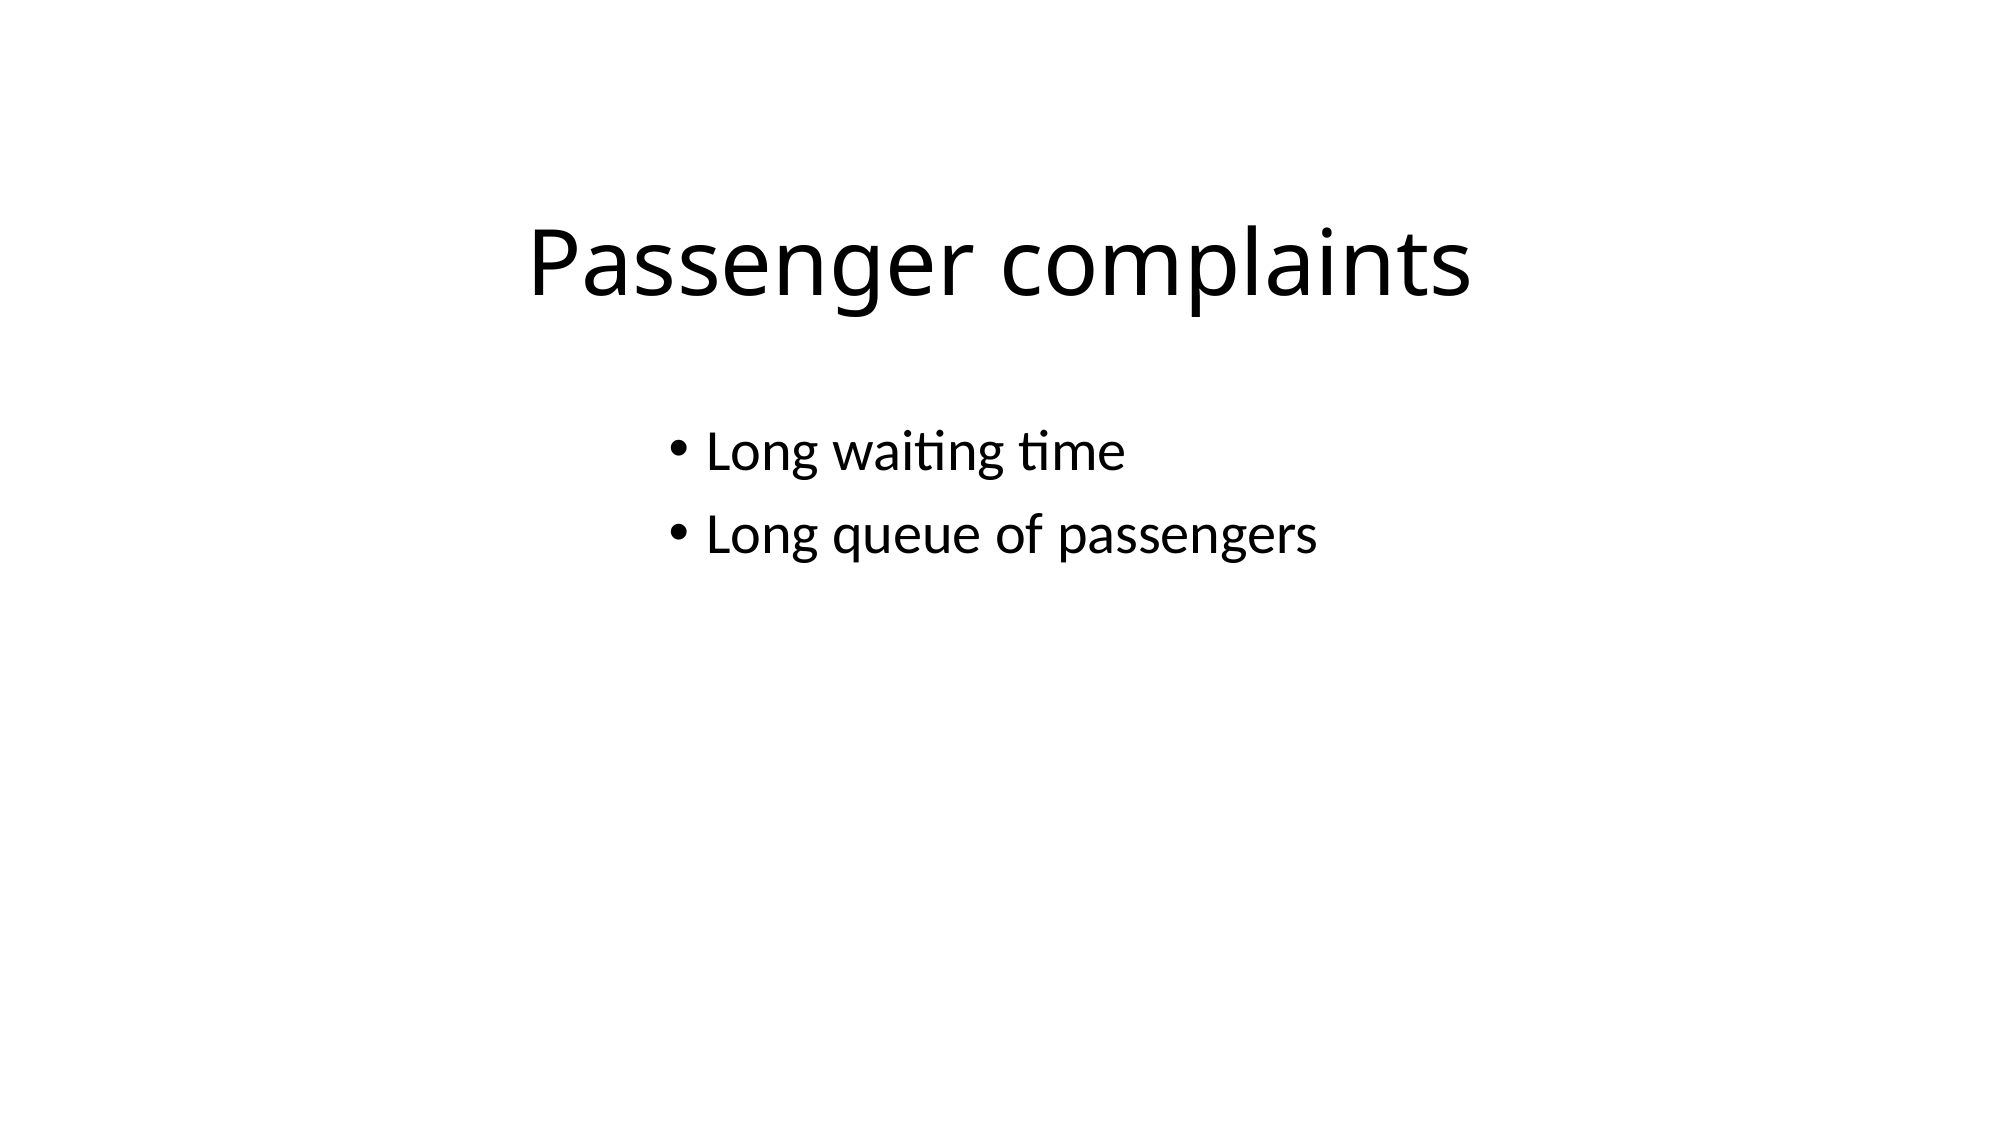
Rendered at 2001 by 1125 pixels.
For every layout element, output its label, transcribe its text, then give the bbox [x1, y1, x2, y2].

list Long waiting time Long queue of passengers [653, 412, 1347, 1125]
title Passenger complaints [137, 157, 1863, 375]
